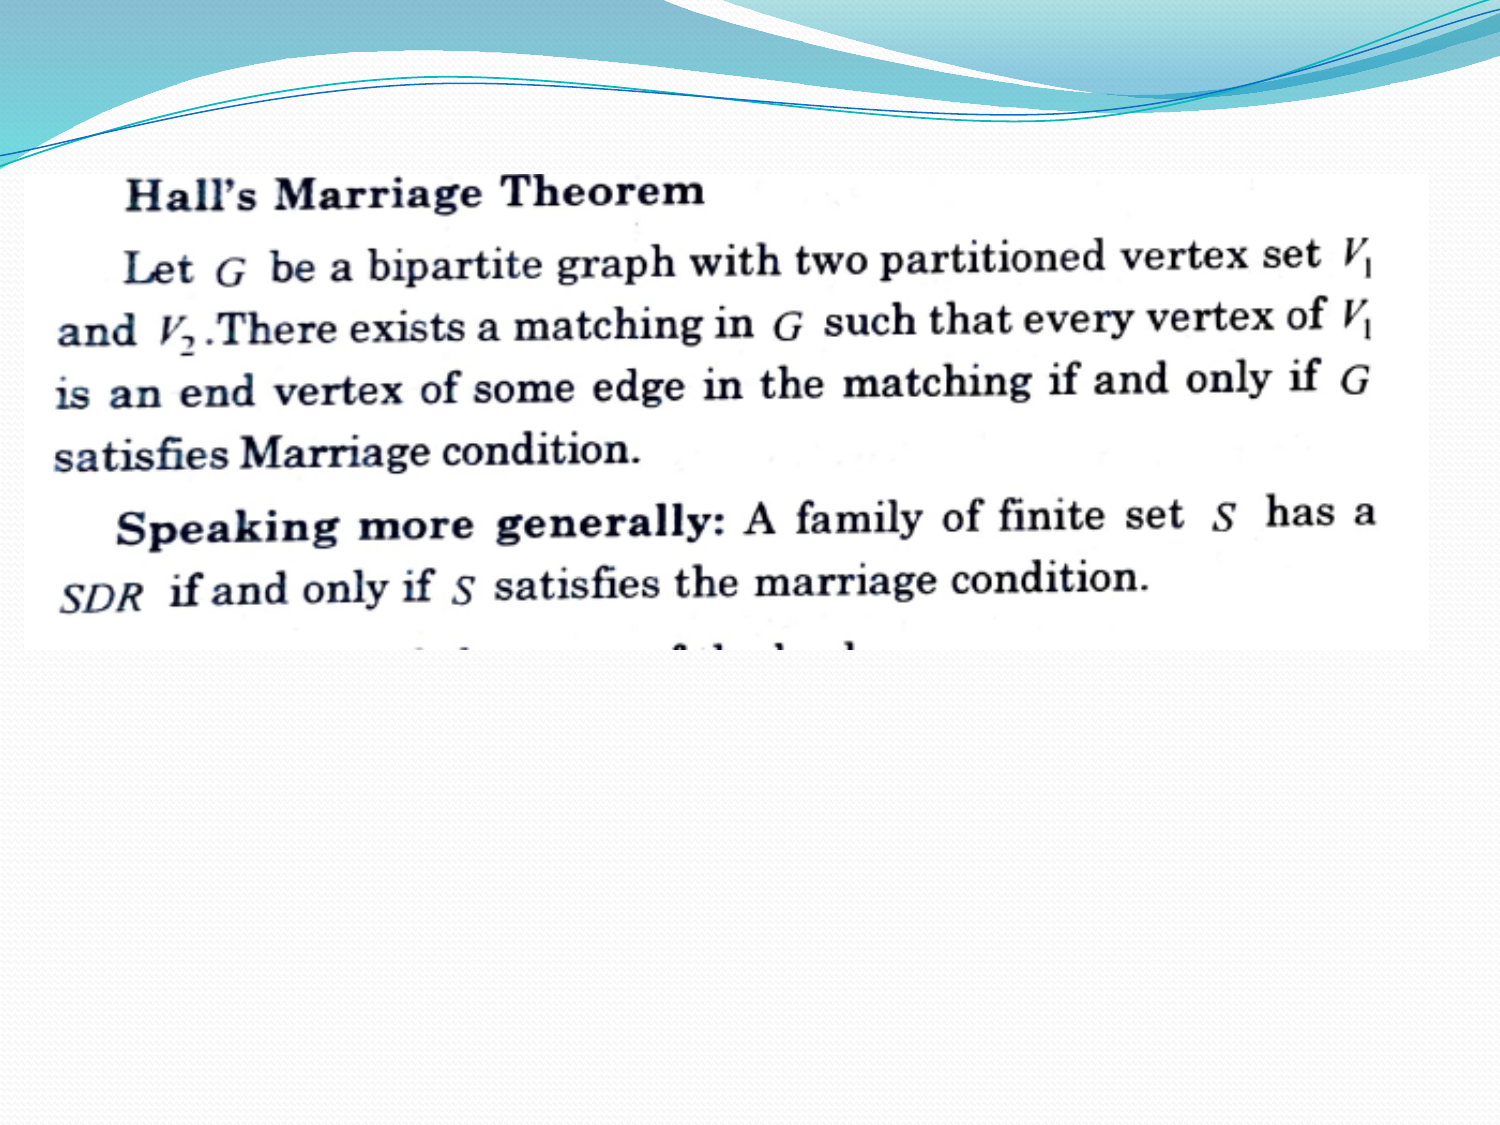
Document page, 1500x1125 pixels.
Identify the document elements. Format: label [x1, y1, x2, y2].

picture [24, 174, 1429, 651]
